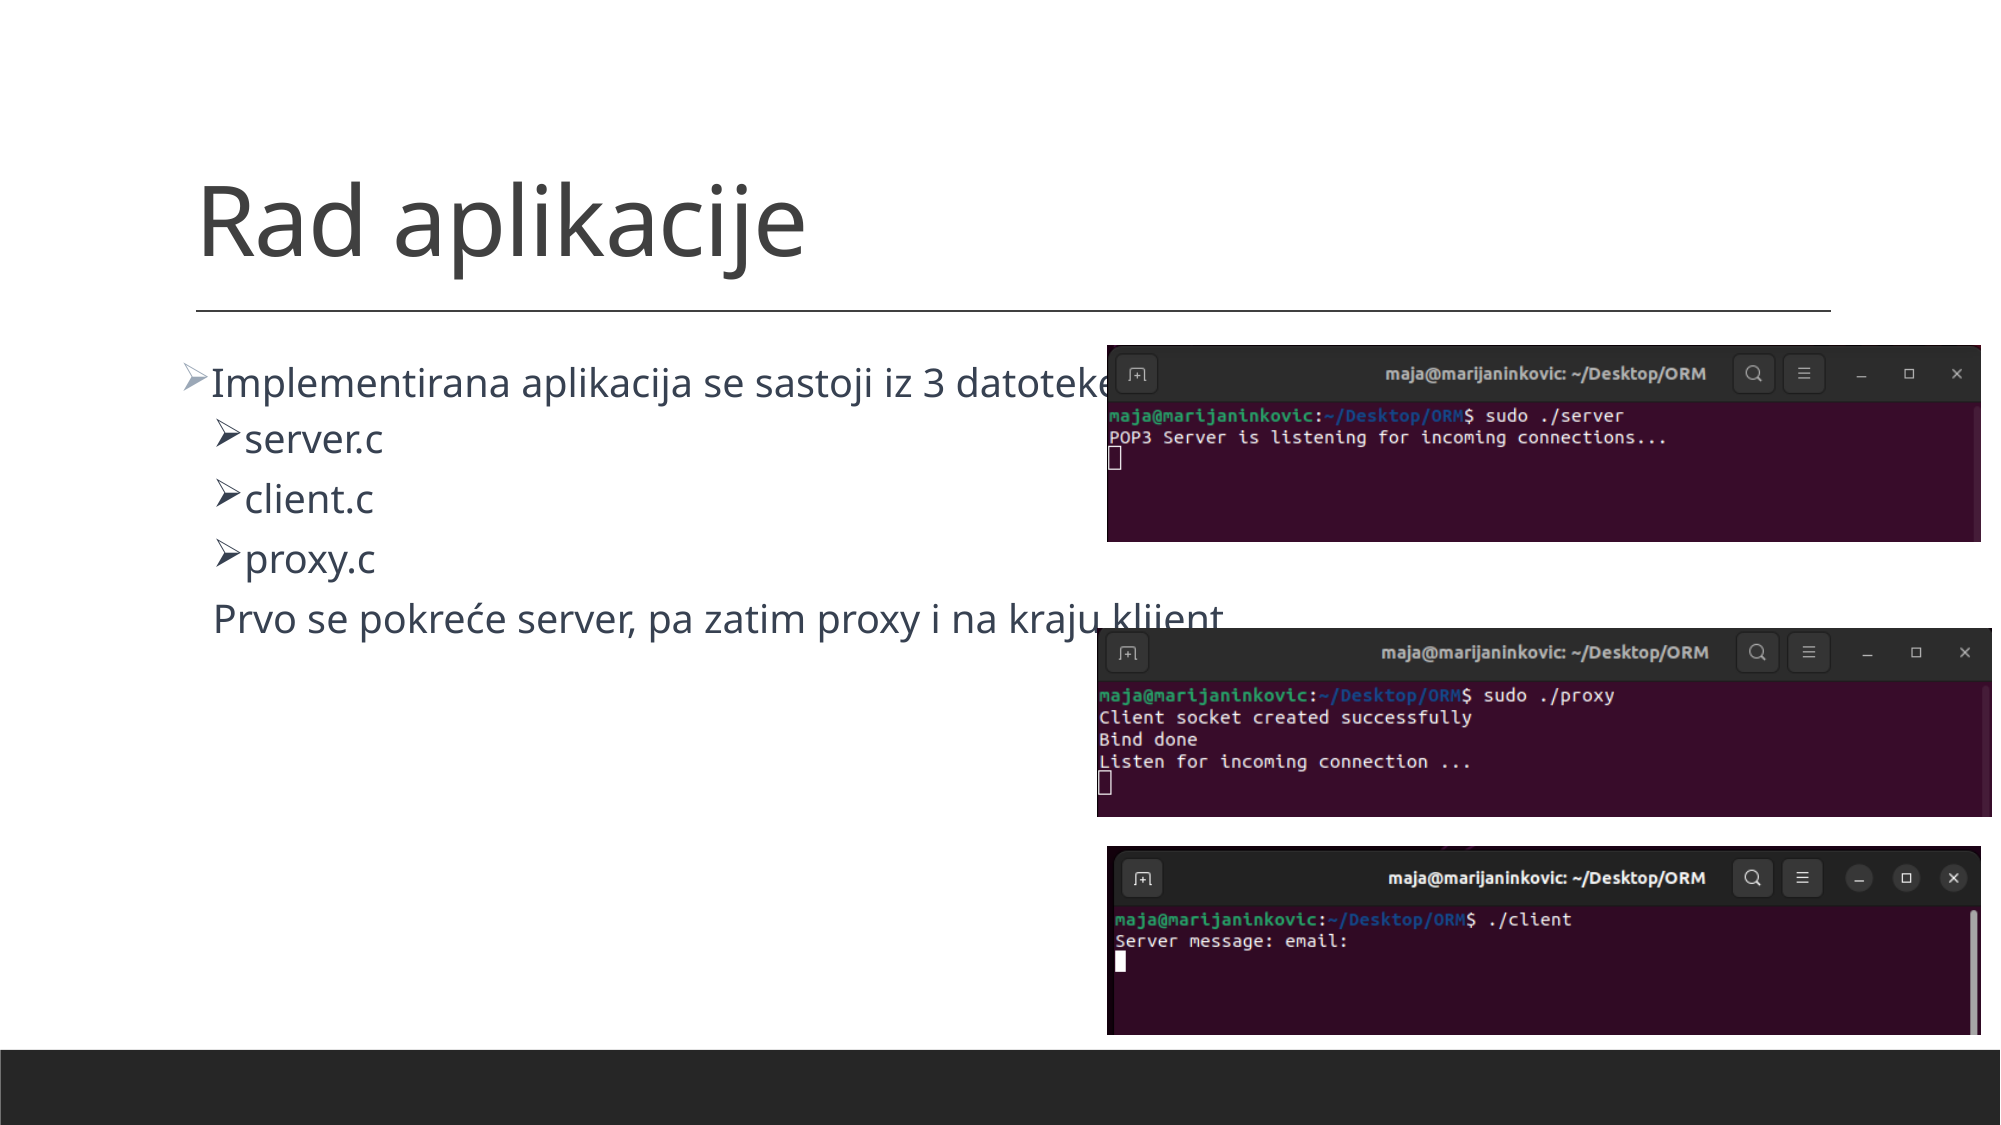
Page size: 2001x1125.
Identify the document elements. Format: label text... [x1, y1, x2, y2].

picture [1107, 345, 1982, 542]
picture [1096, 628, 1992, 817]
title Rad aplikacije [180, 47, 1830, 285]
list Implementirana aplikacija se sastoji iz 3 datoteke: server.c client.c proxy.c Prvo se pokreće server, pa zatim proxy i na kraju klijent [180, 345, 1830, 963]
picture [1107, 846, 1982, 1035]
